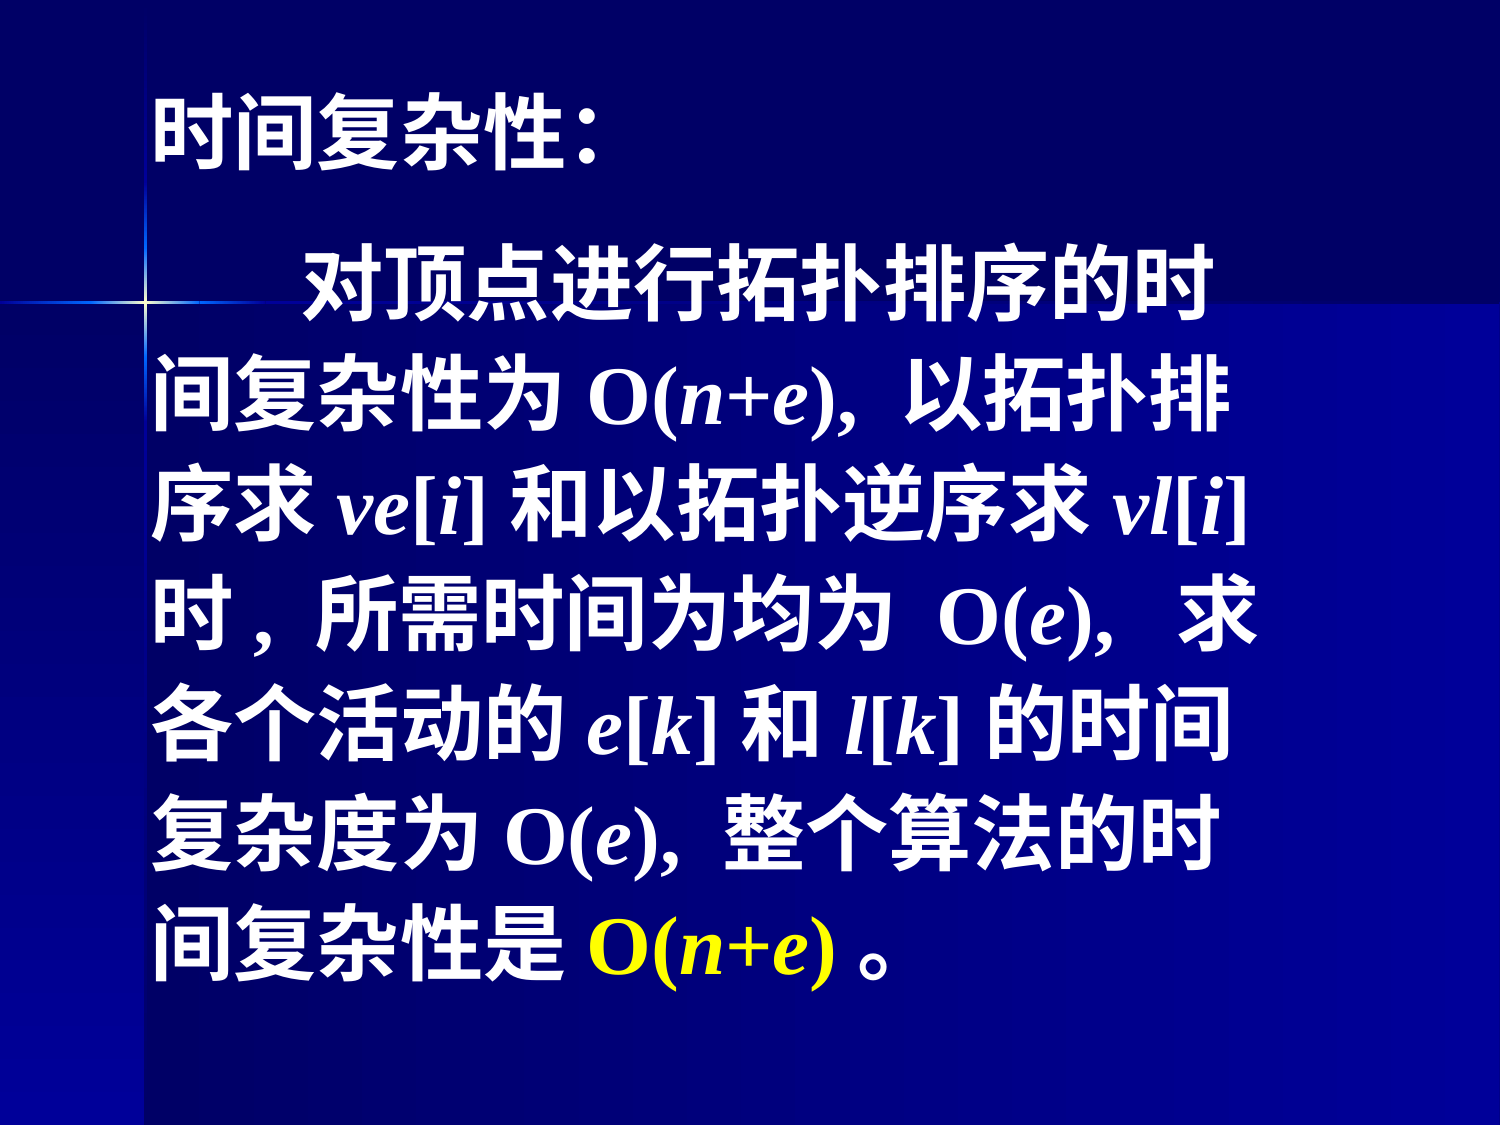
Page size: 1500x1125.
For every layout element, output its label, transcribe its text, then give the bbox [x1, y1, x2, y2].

text_box 时间复杂性： 对顶点进行拓扑排序的时间复杂性为O(n+e), 以拓扑排序求ve[i]和以拓扑逆序求vl[i]时, 所需时间为均为 O(e), 求各个活动的e[k]和l[k]的时间复杂度为O(e), 整个算法的时间复杂性是O(n+e)。 [135, 72, 1312, 999]
